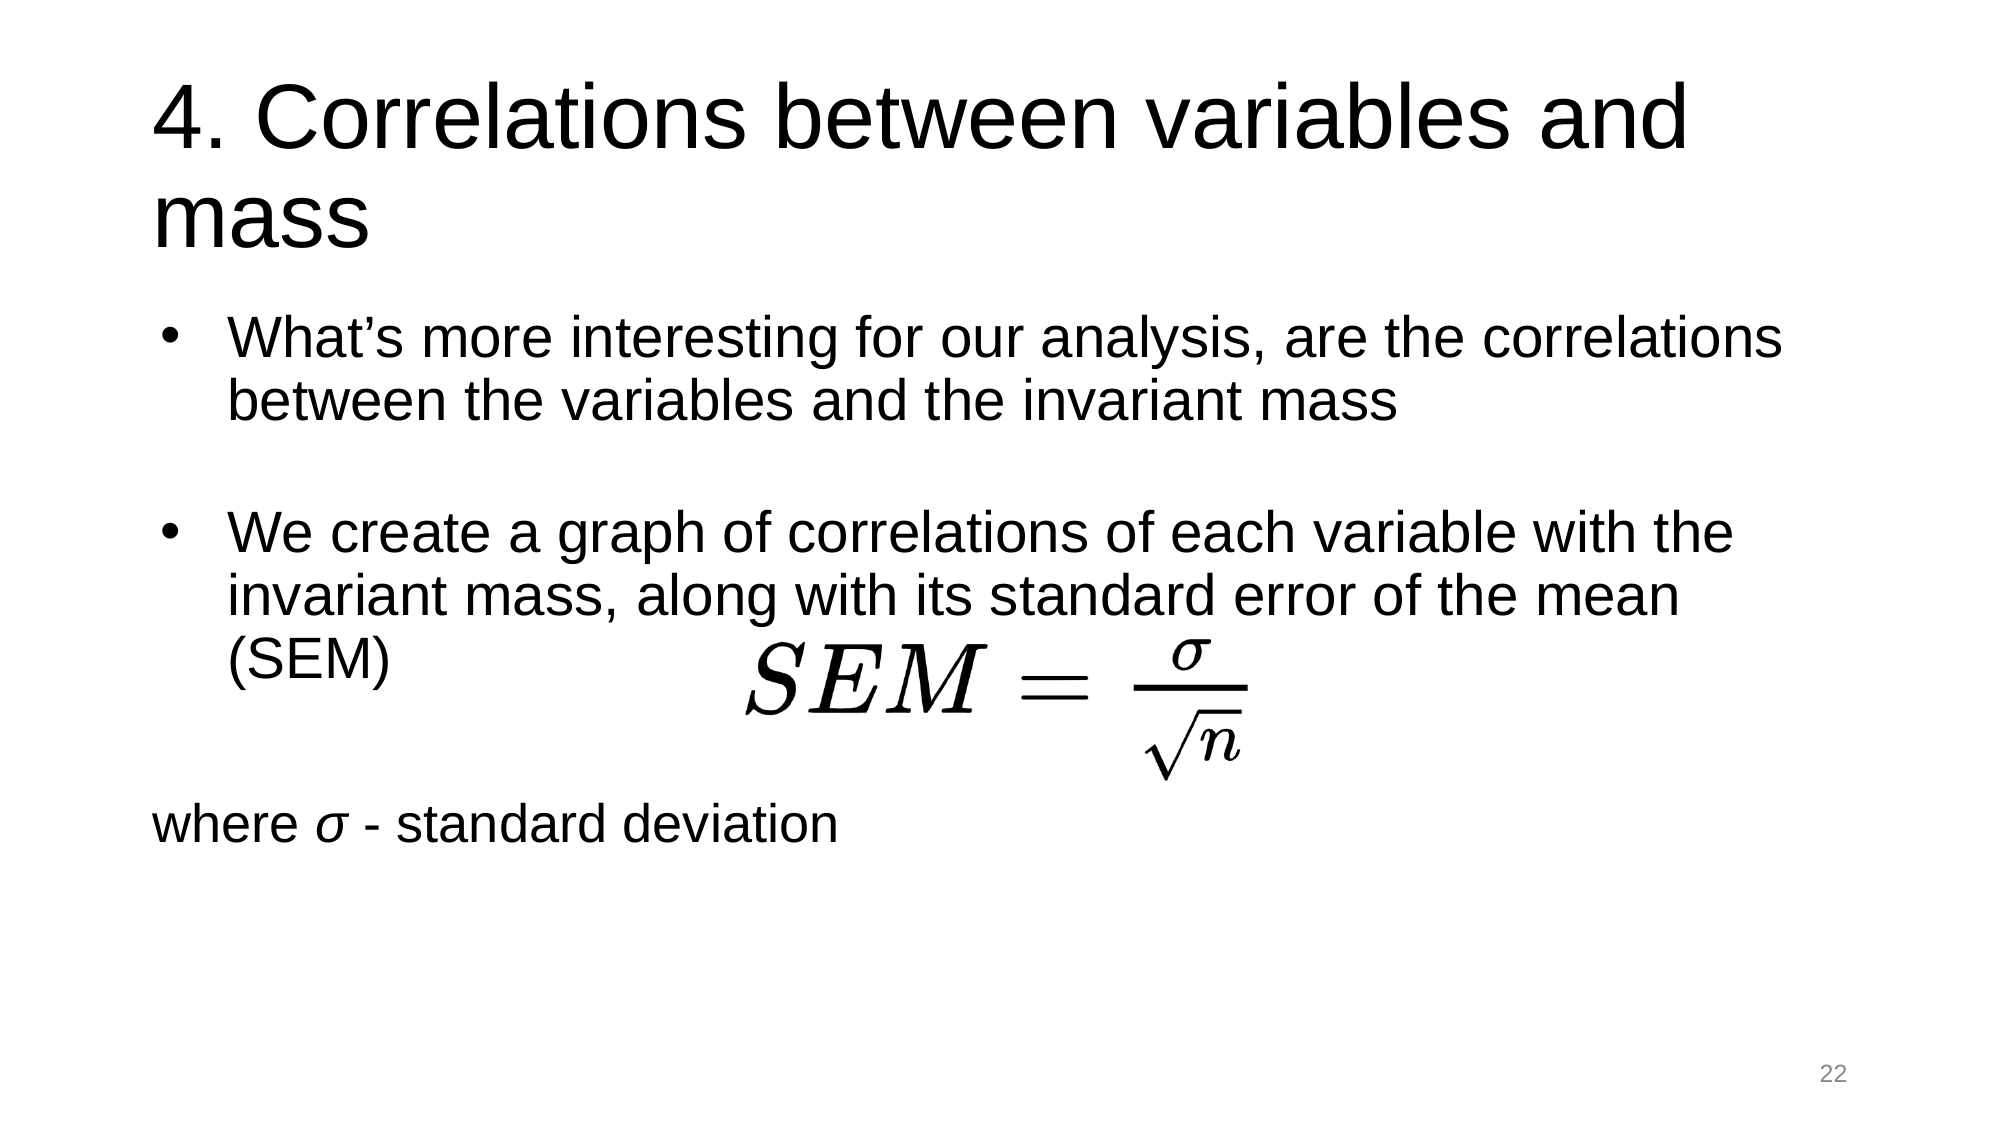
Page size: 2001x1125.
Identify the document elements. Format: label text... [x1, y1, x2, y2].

picture [740, 628, 1260, 792]
title 4. Correlations between variables and mass [137, 59, 1863, 278]
list What’s more interesting for our analysis, are the correlations between the variables and the invariant mass We create a graph of correlations of each variable with the invariant mass, along with its standard error of the mean (SEM) where σ - standard deviation [137, 299, 1863, 1014]
slide_number ‹#› [1412, 1042, 1863, 1103]
